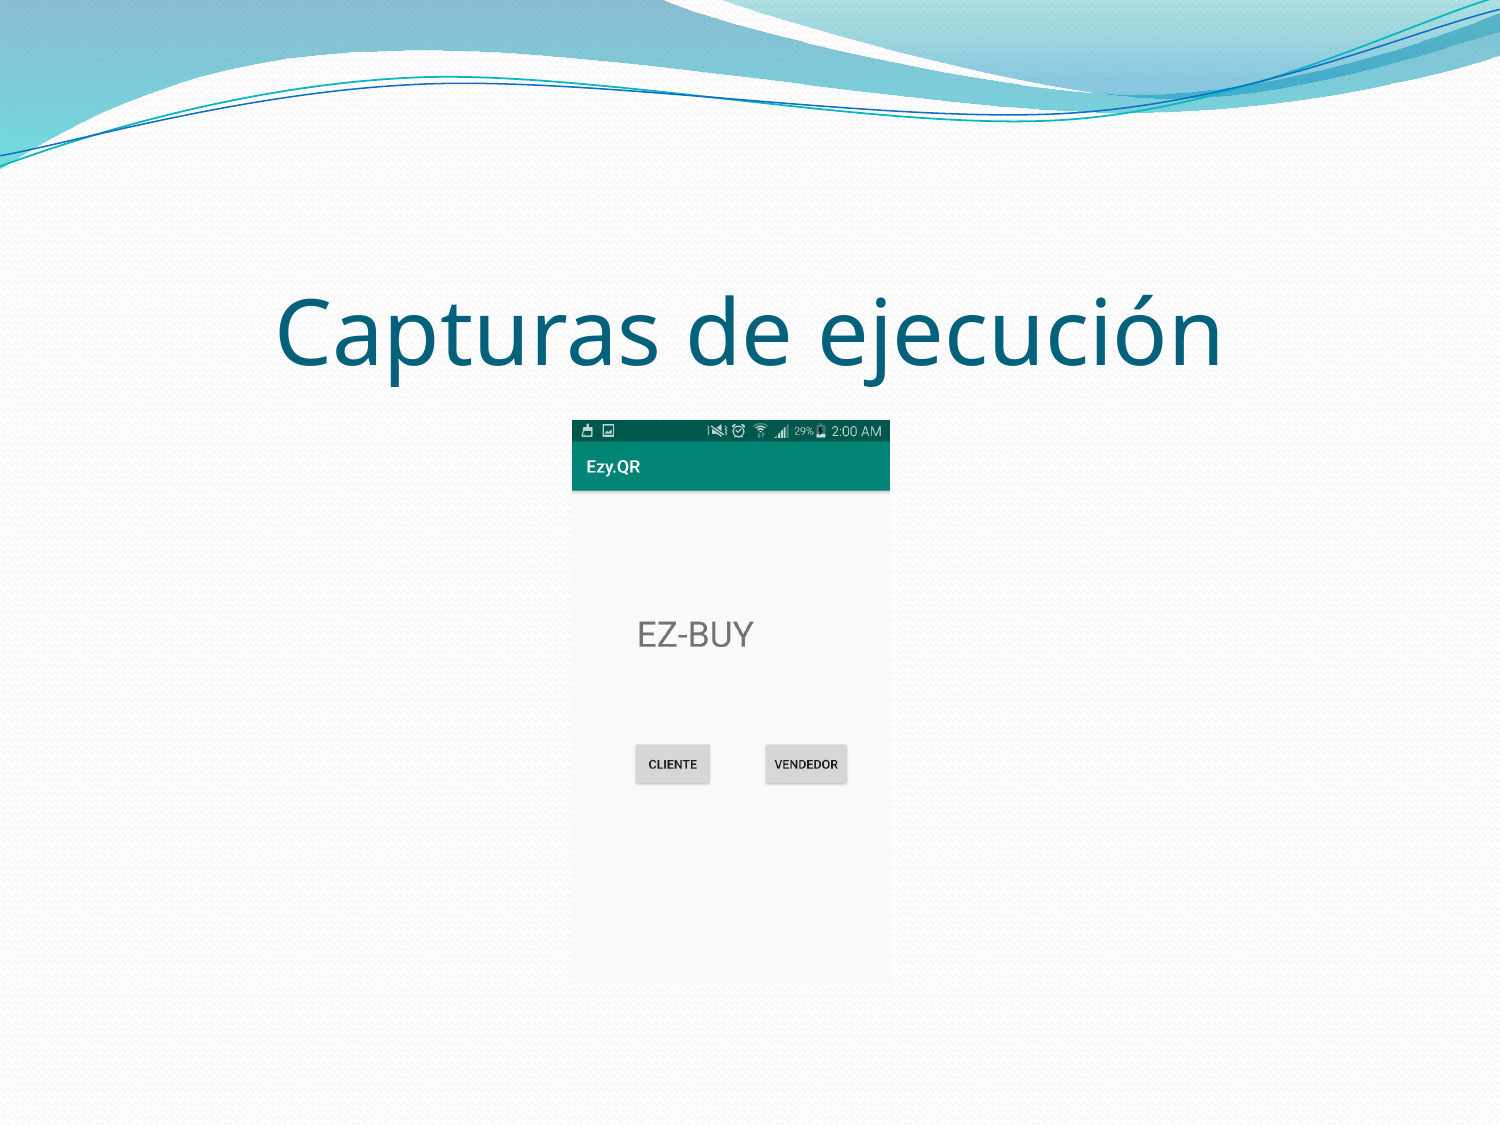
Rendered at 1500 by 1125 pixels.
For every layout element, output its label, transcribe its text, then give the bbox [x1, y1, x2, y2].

title Capturas de ejecución [75, 196, 1425, 384]
picture [572, 420, 890, 984]
